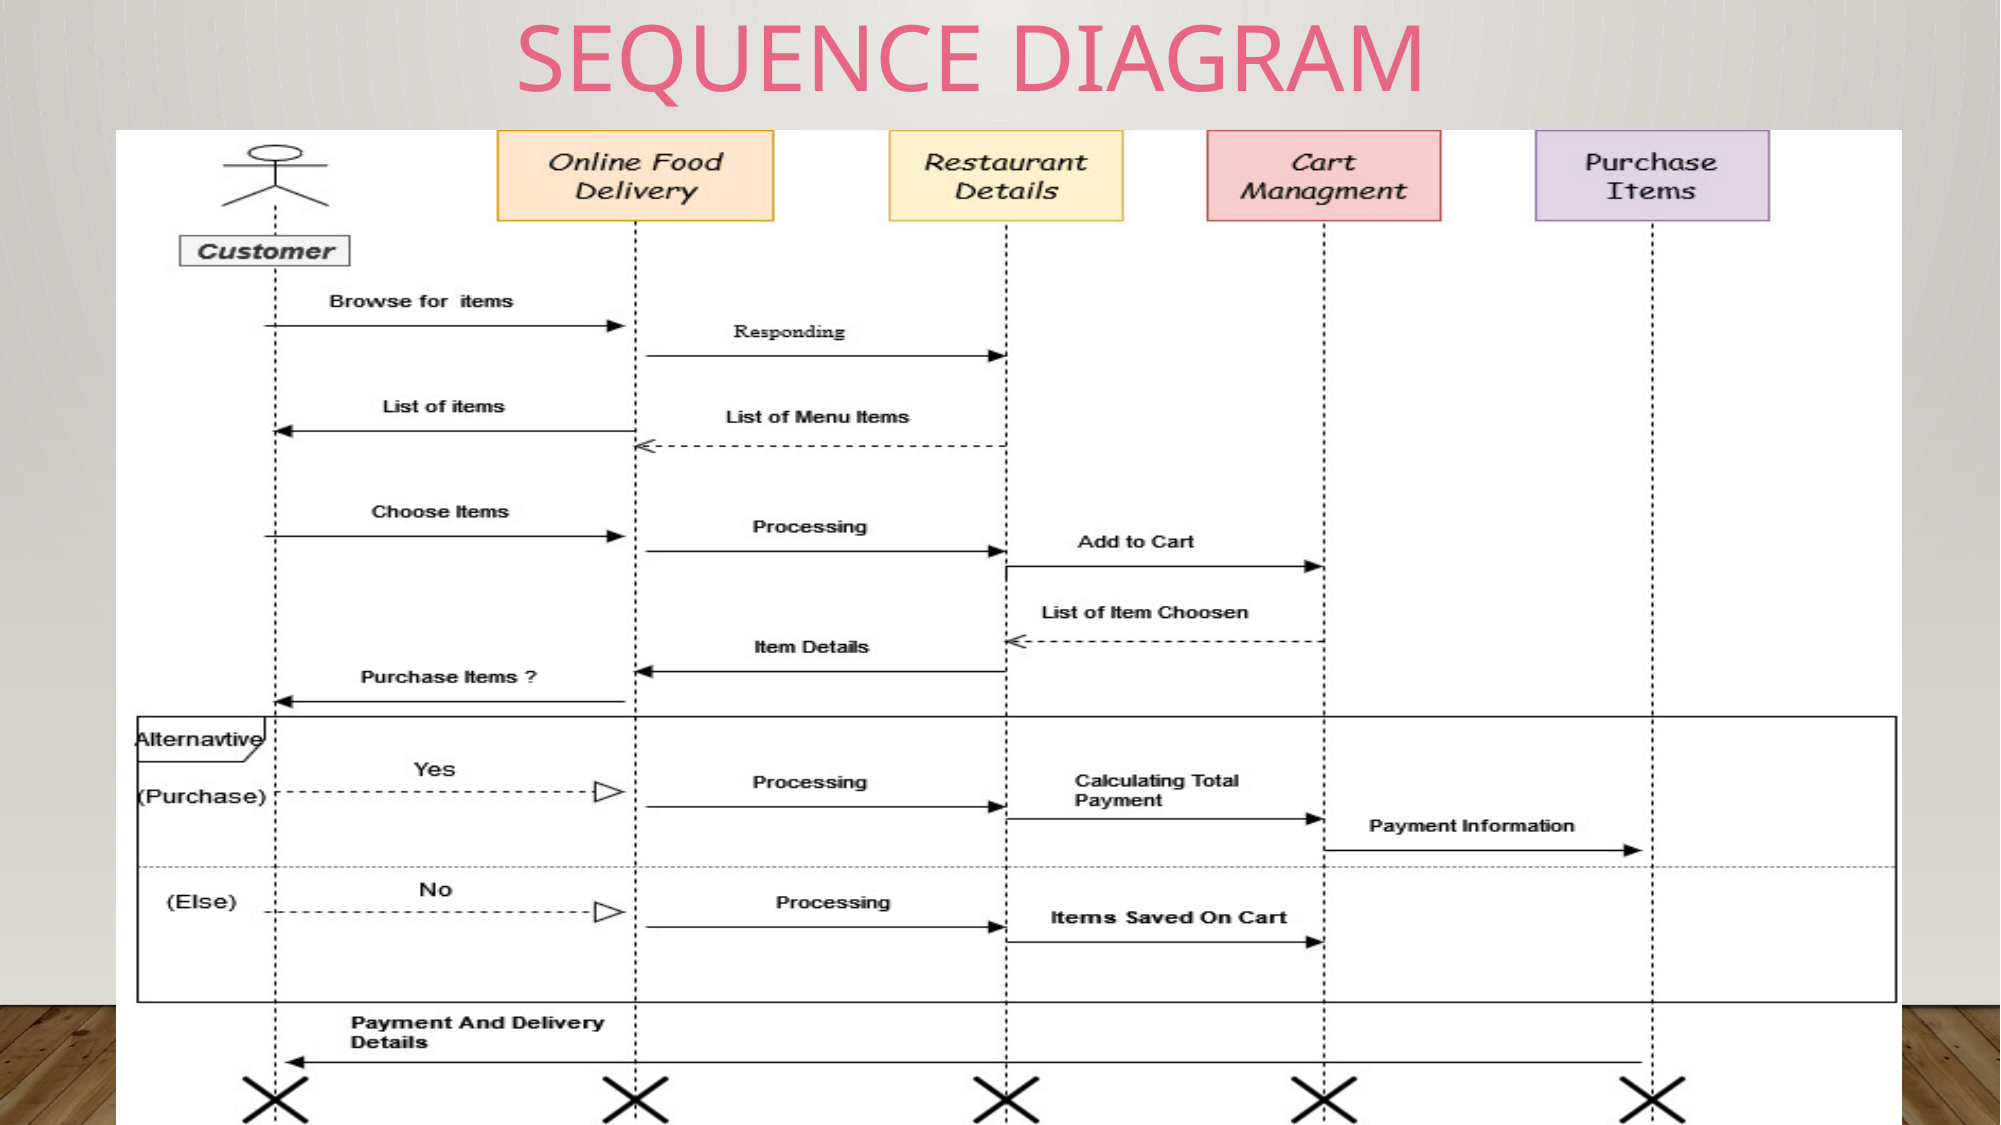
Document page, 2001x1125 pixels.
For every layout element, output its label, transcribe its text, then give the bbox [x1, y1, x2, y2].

picture [0, 129, 2000, 1125]
title Sequence diagram [500, 0, 1919, 119]
